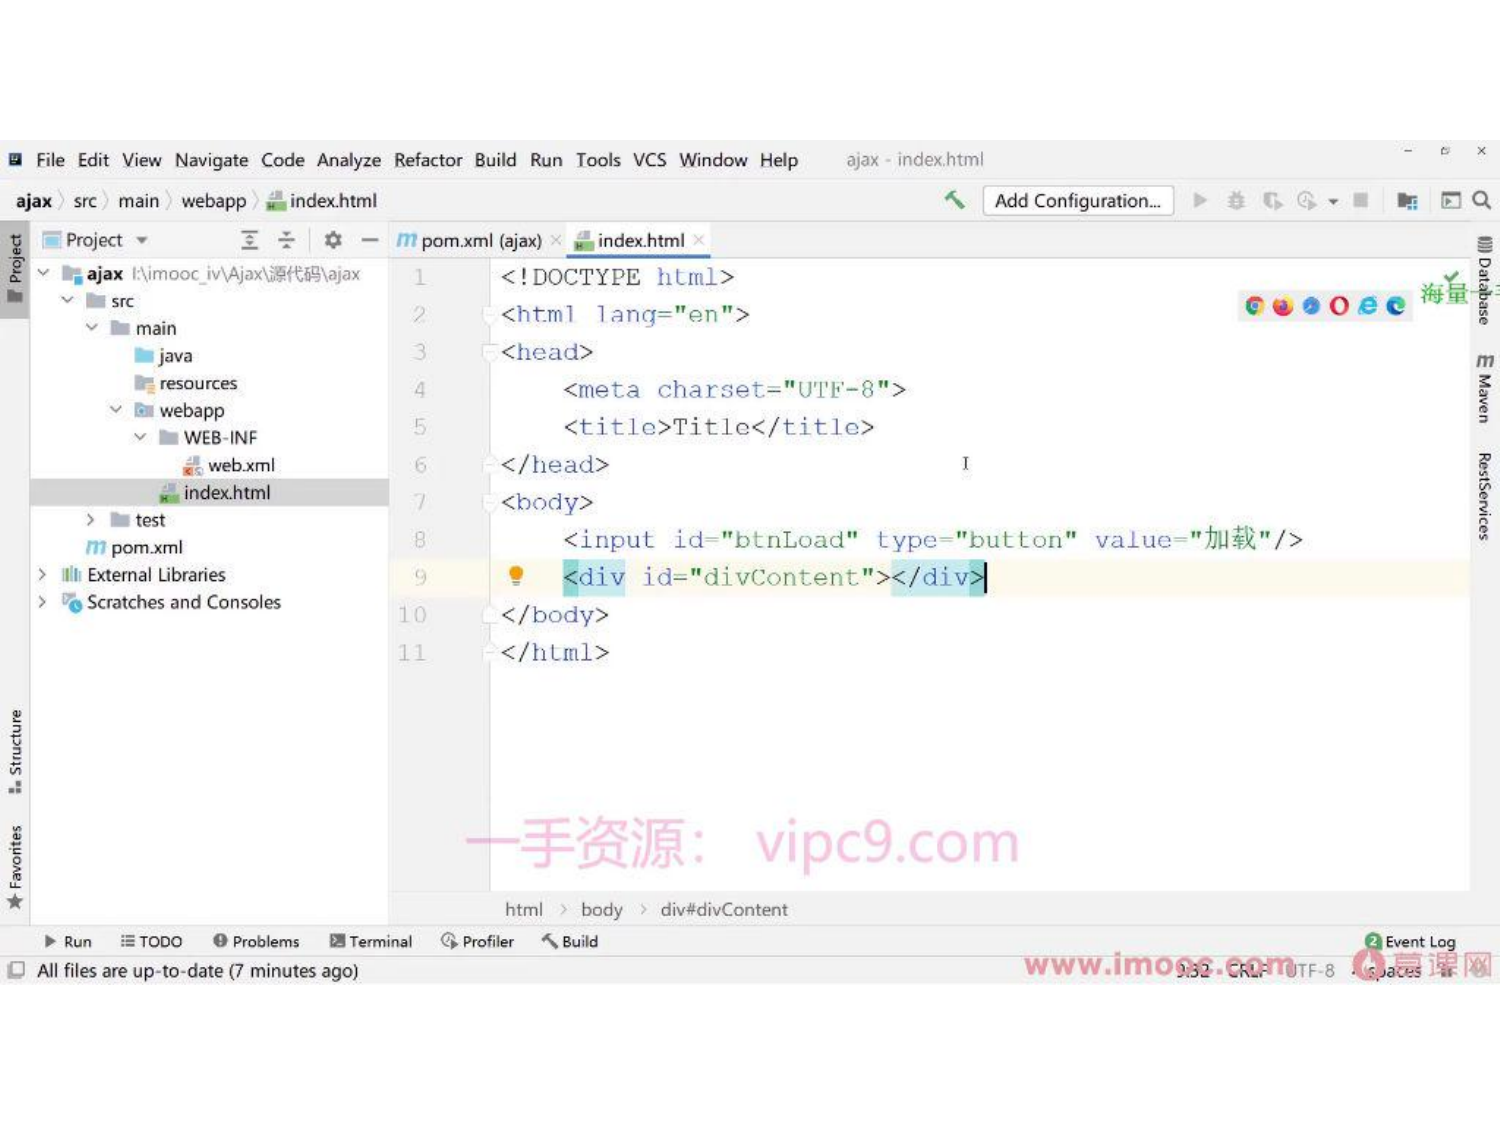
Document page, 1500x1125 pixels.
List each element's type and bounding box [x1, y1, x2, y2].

picture [0, 140, 1500, 985]
